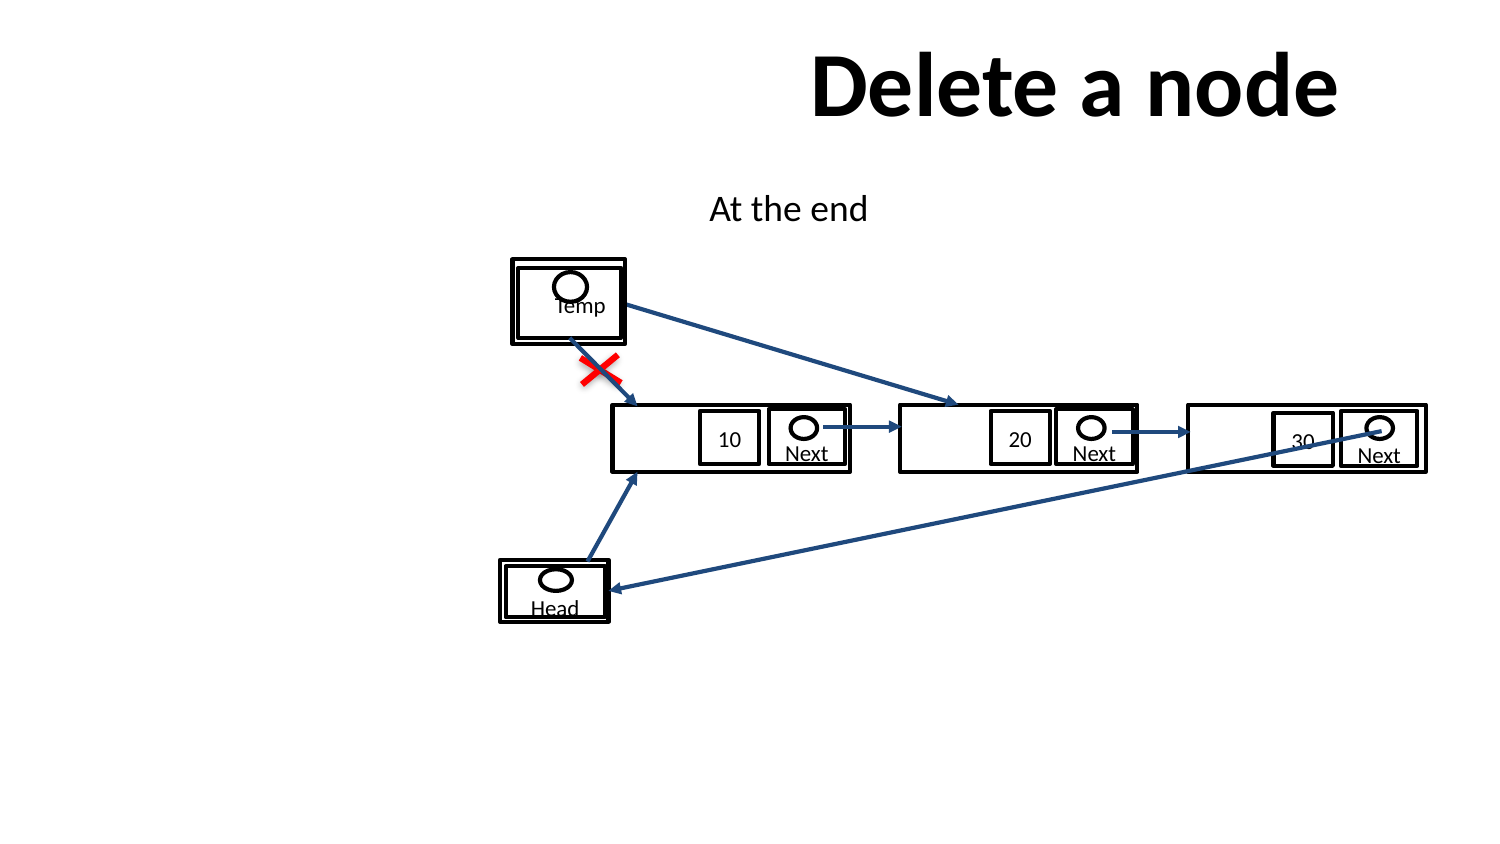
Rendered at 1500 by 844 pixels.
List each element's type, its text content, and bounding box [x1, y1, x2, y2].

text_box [569, 337, 638, 407]
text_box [899, 404, 1138, 429]
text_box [512, 259, 626, 345]
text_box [629, 302, 959, 405]
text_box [1187, 404, 1426, 473]
text_box At the end [694, 176, 1132, 237]
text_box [499, 559, 609, 622]
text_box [612, 414, 851, 429]
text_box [587, 471, 603, 562]
title Delete a node [699, 0, 1450, 160]
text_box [608, 430, 1382, 592]
